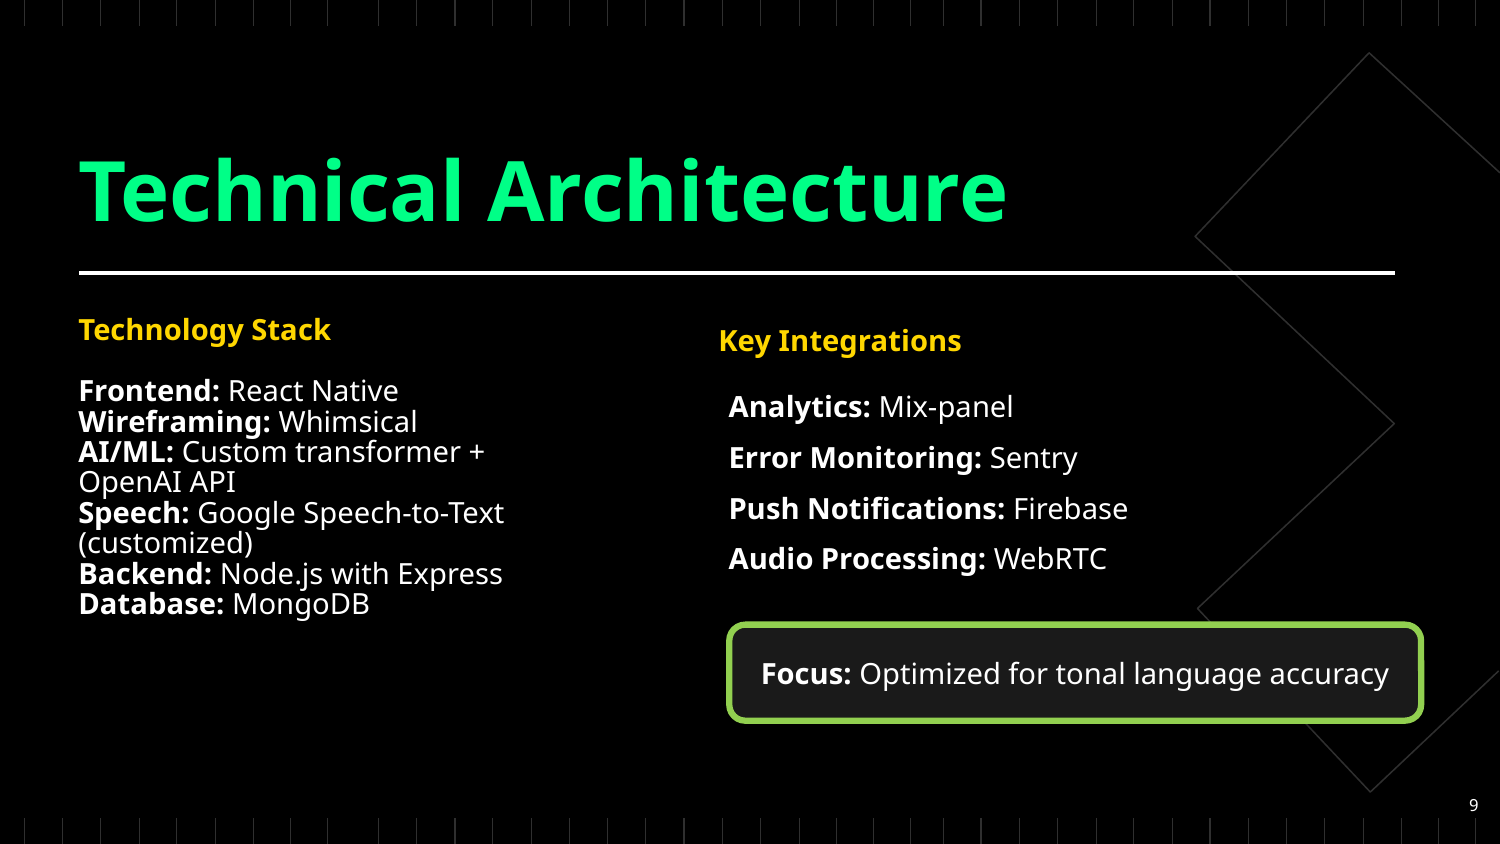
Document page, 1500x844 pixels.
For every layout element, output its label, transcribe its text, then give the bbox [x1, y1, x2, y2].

title Technology Stack Frontend: React Native Wireframing: Whimsical AI/ML: Custom transformer + OpenAI API Speech: Google Speech-to-Text (customized) Backend: Node.js with Express Database: MongoDB [63, 301, 612, 720]
title Technical Architecture [63, 123, 1396, 294]
text_box Focus: Optimized for tonal language accuracy [729, 624, 1422, 721]
text_box Key Integrations Analytics: Mix-panel Error Monitoring: Sentry Push Notifications: Firebase Audio Processing: WebRTC [703, 315, 1396, 583]
slide_number ‹#› [1403, 779, 1494, 844]
